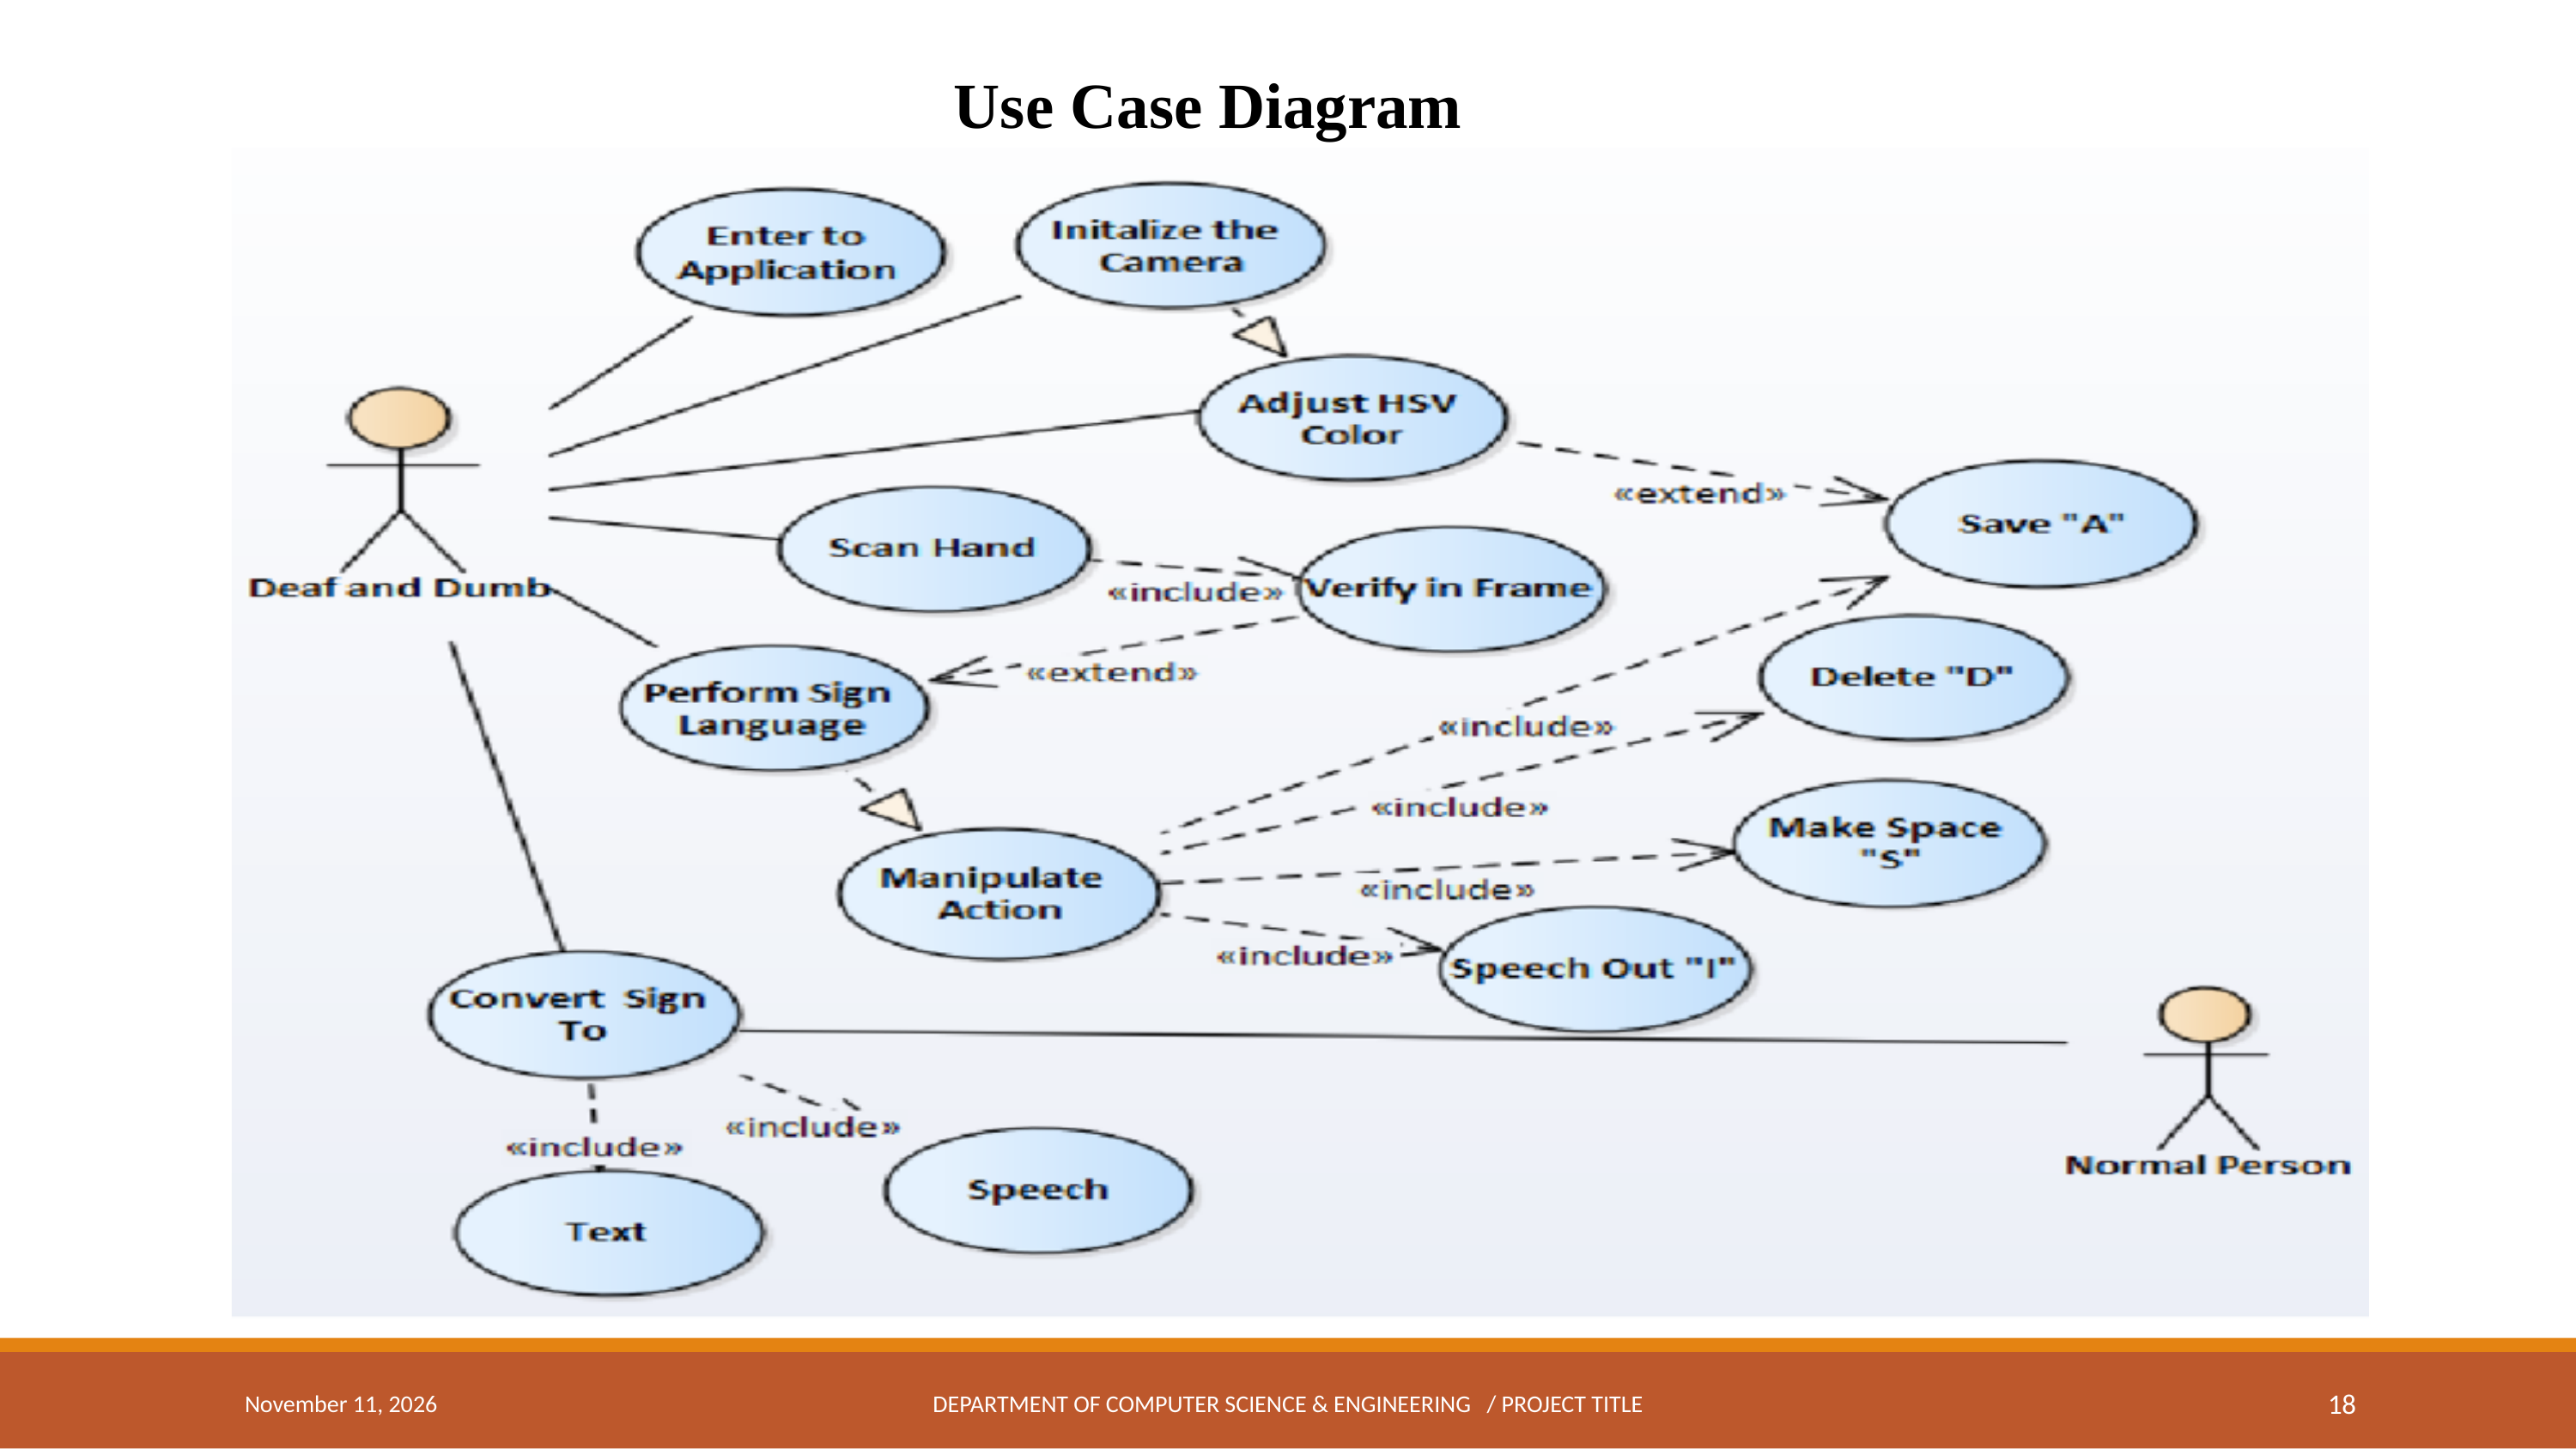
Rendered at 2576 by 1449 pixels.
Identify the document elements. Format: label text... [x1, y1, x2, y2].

footer DEPARTMENT OF COMPUTER SCIENCE & ENGINEERING / PROJECT TITLE [779, 1364, 1798, 1442]
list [231, 148, 2370, 1319]
slide_number 18 [2092, 1364, 2369, 1442]
text_box Use Case Diagram [828, 57, 2117, 145]
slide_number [232, 1364, 755, 1442]
